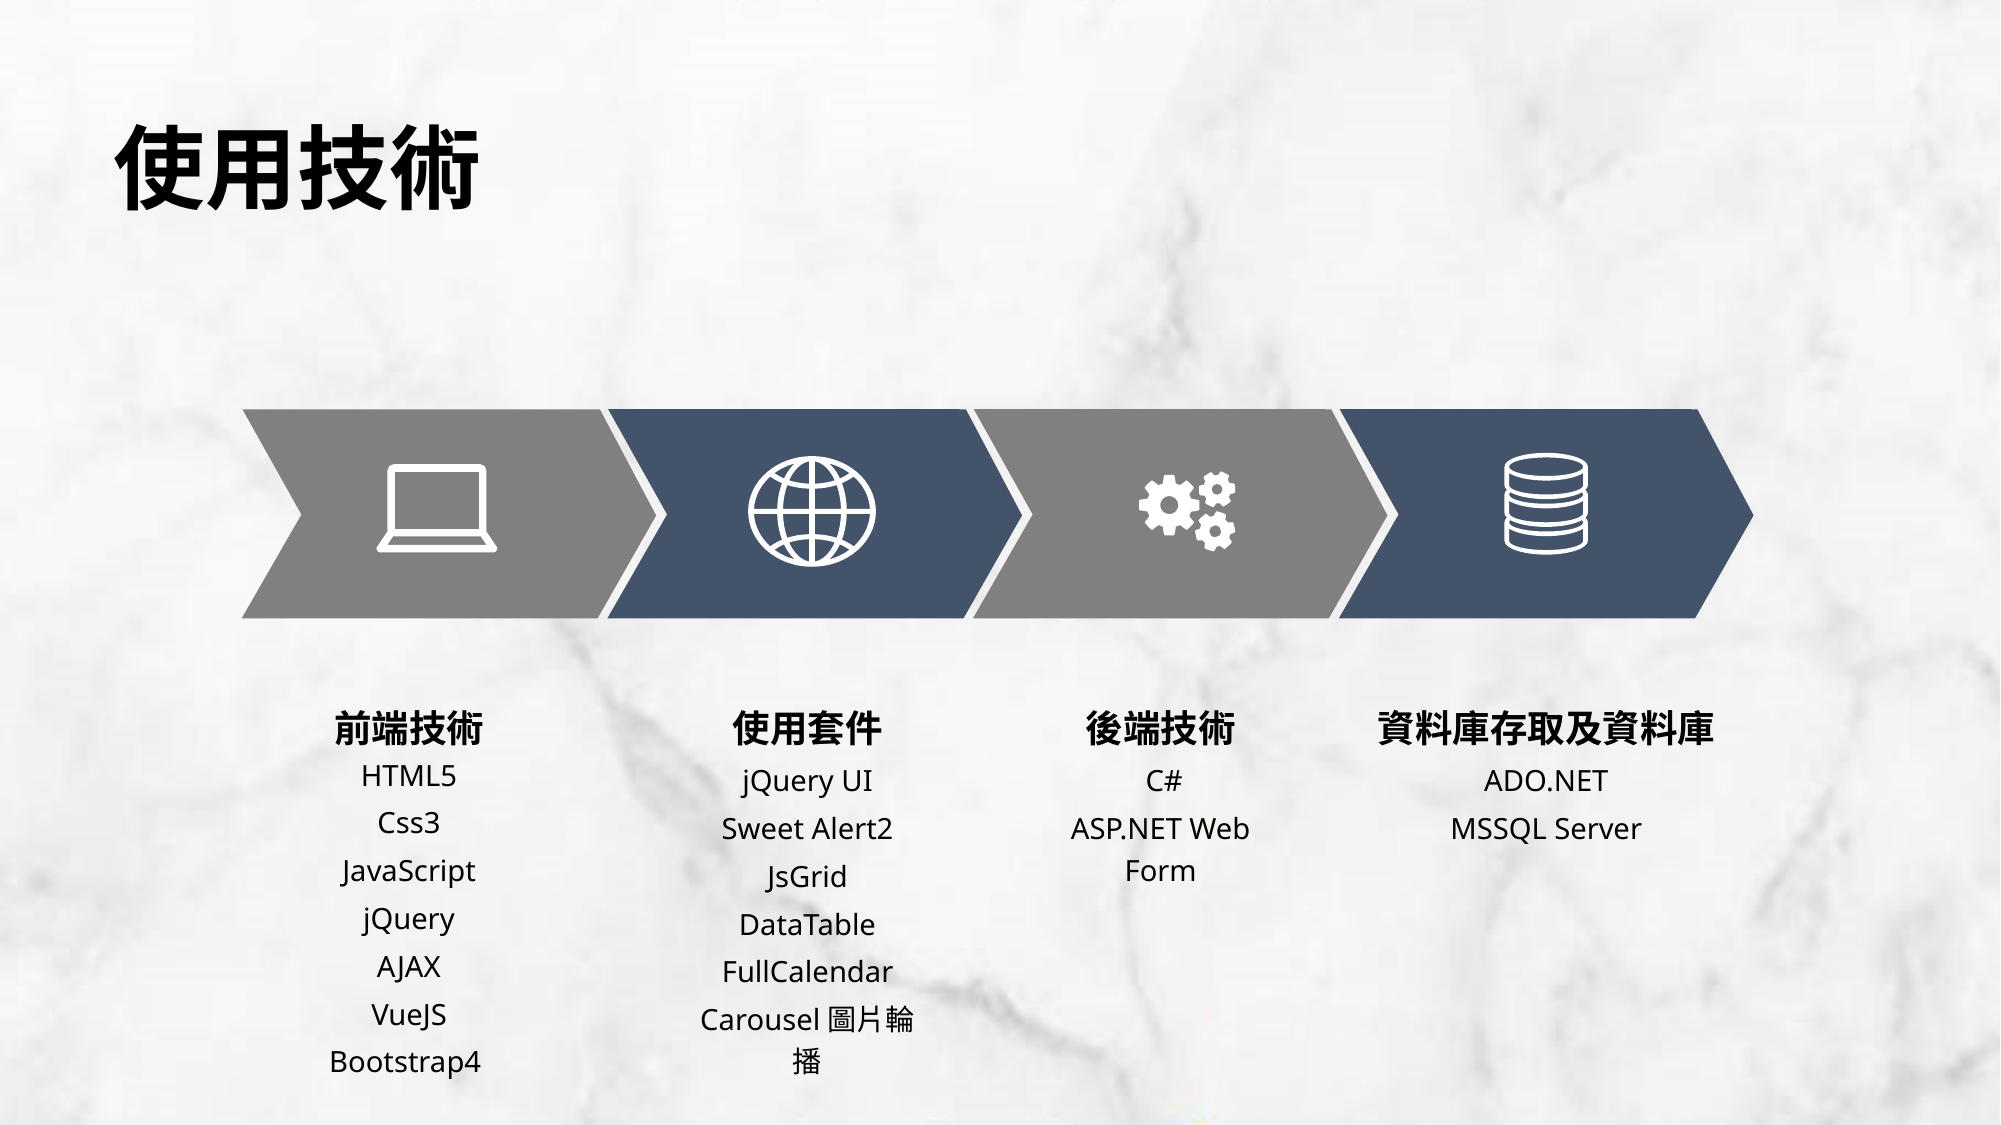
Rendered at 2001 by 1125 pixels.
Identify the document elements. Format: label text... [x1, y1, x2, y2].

text_box [607, 409, 1023, 619]
text_box [1198, 471, 1236, 508]
text_box 使用技術 [99, 92, 760, 228]
text_box [241, 409, 657, 619]
text_box [1194, 511, 1236, 552]
text_box 前端技術 HTML5 Css3 JavaScript jQuery AJAX VueJS Bootstrap4 [221, 684, 597, 1125]
text_box [972, 409, 1388, 619]
text_box [1504, 452, 1588, 555]
text_box 資料庫存取及資料庫 ADO.NET MSSQL Server [1338, 684, 1754, 858]
text_box [1139, 474, 1200, 536]
picture [0, 0, 2001, 1125]
text_box 後端技術 C# ASP.NET Web Form [1022, 684, 1300, 936]
text_box [748, 456, 876, 567]
text_box [1338, 409, 1754, 619]
text_box [377, 465, 497, 552]
text_box 使用套件 jQuery UI Sweet Alert2 JsGrid DataTable FullCalendar Carousel圖片輪播 [663, 684, 952, 1091]
